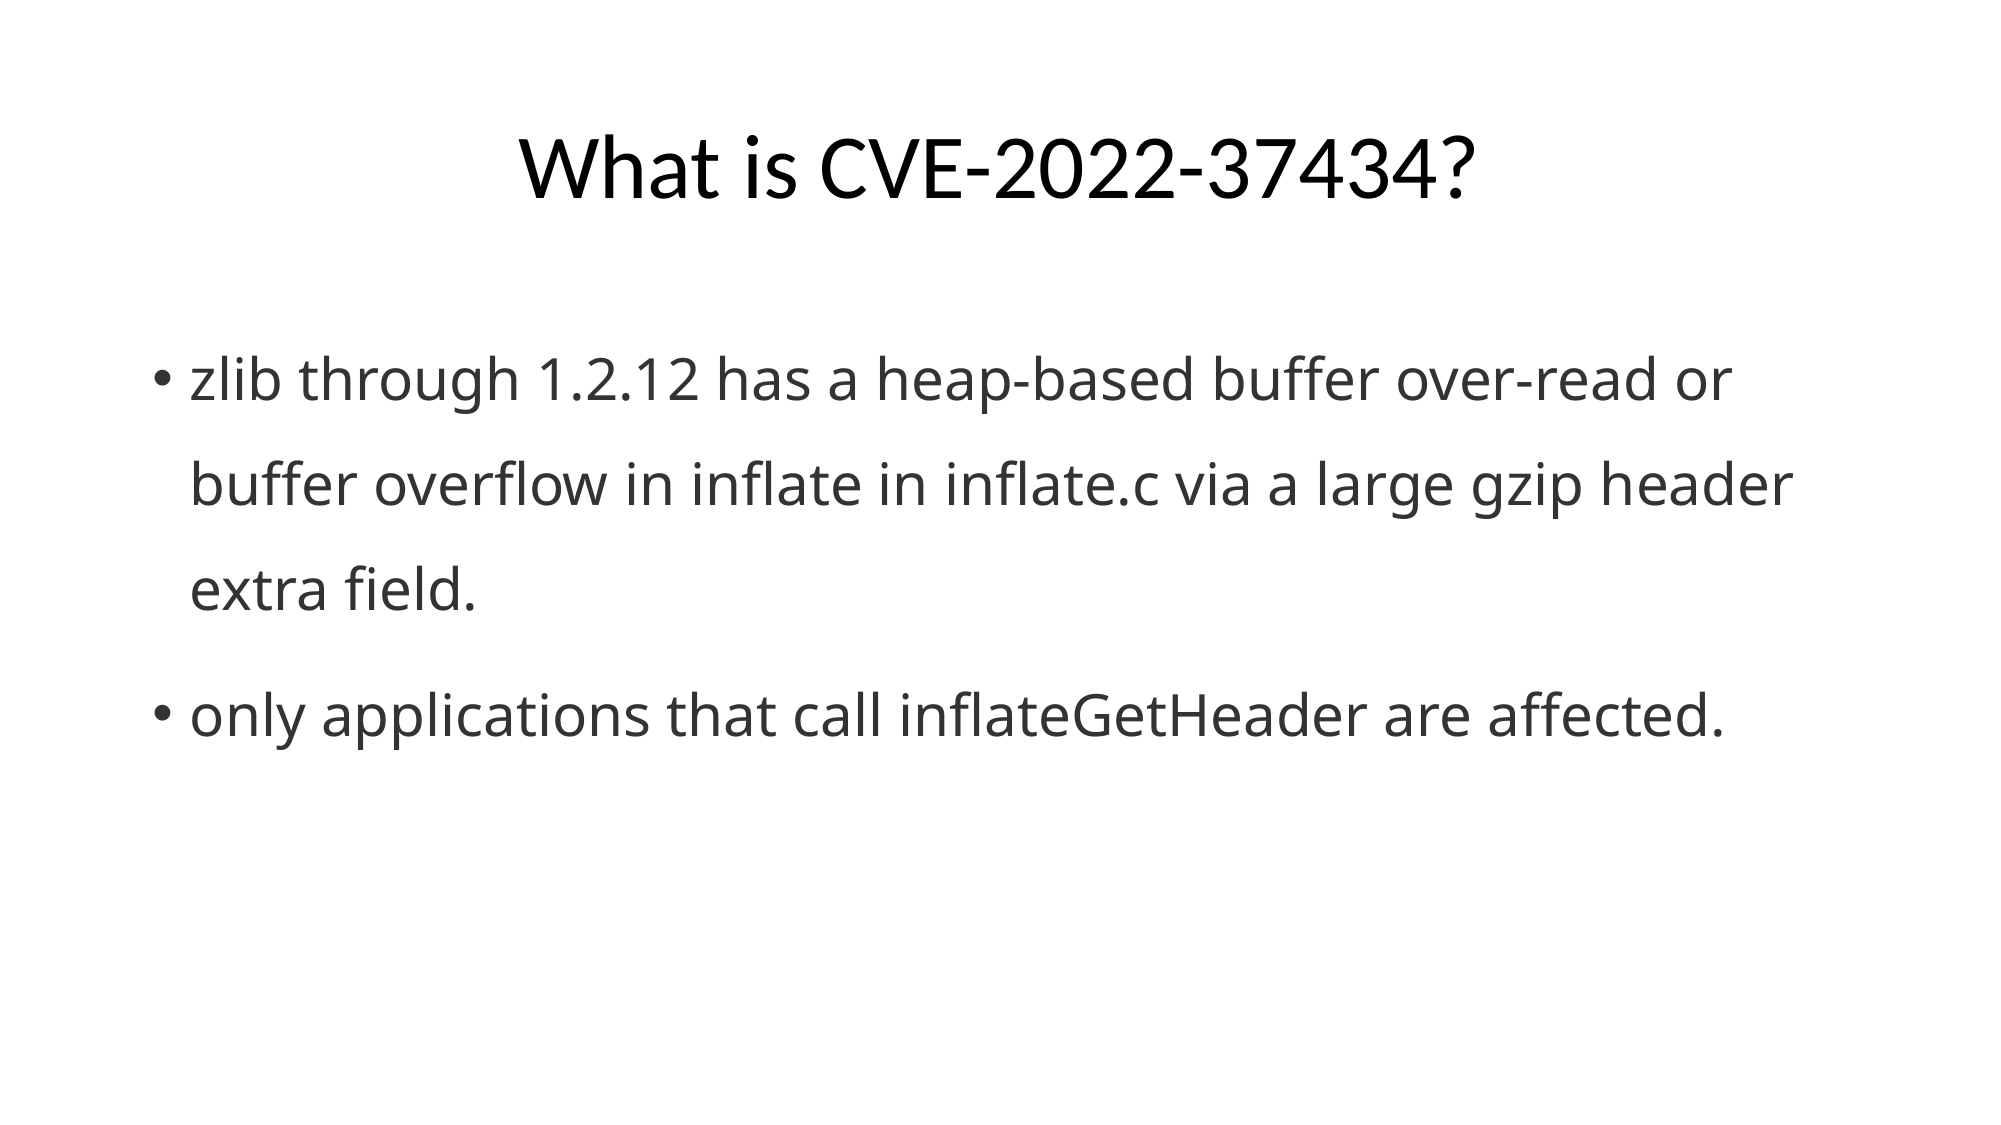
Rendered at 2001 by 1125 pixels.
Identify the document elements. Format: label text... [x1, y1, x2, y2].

title What is CVE-2022-37434? [137, 59, 1863, 278]
list zlib through 1.2.12 has a heap-based buffer over-read or buffer overflow in inflate in inflate.c via a large gzip header extra field. only applications that call inflateGetHeader are affected. [137, 299, 1863, 1014]
